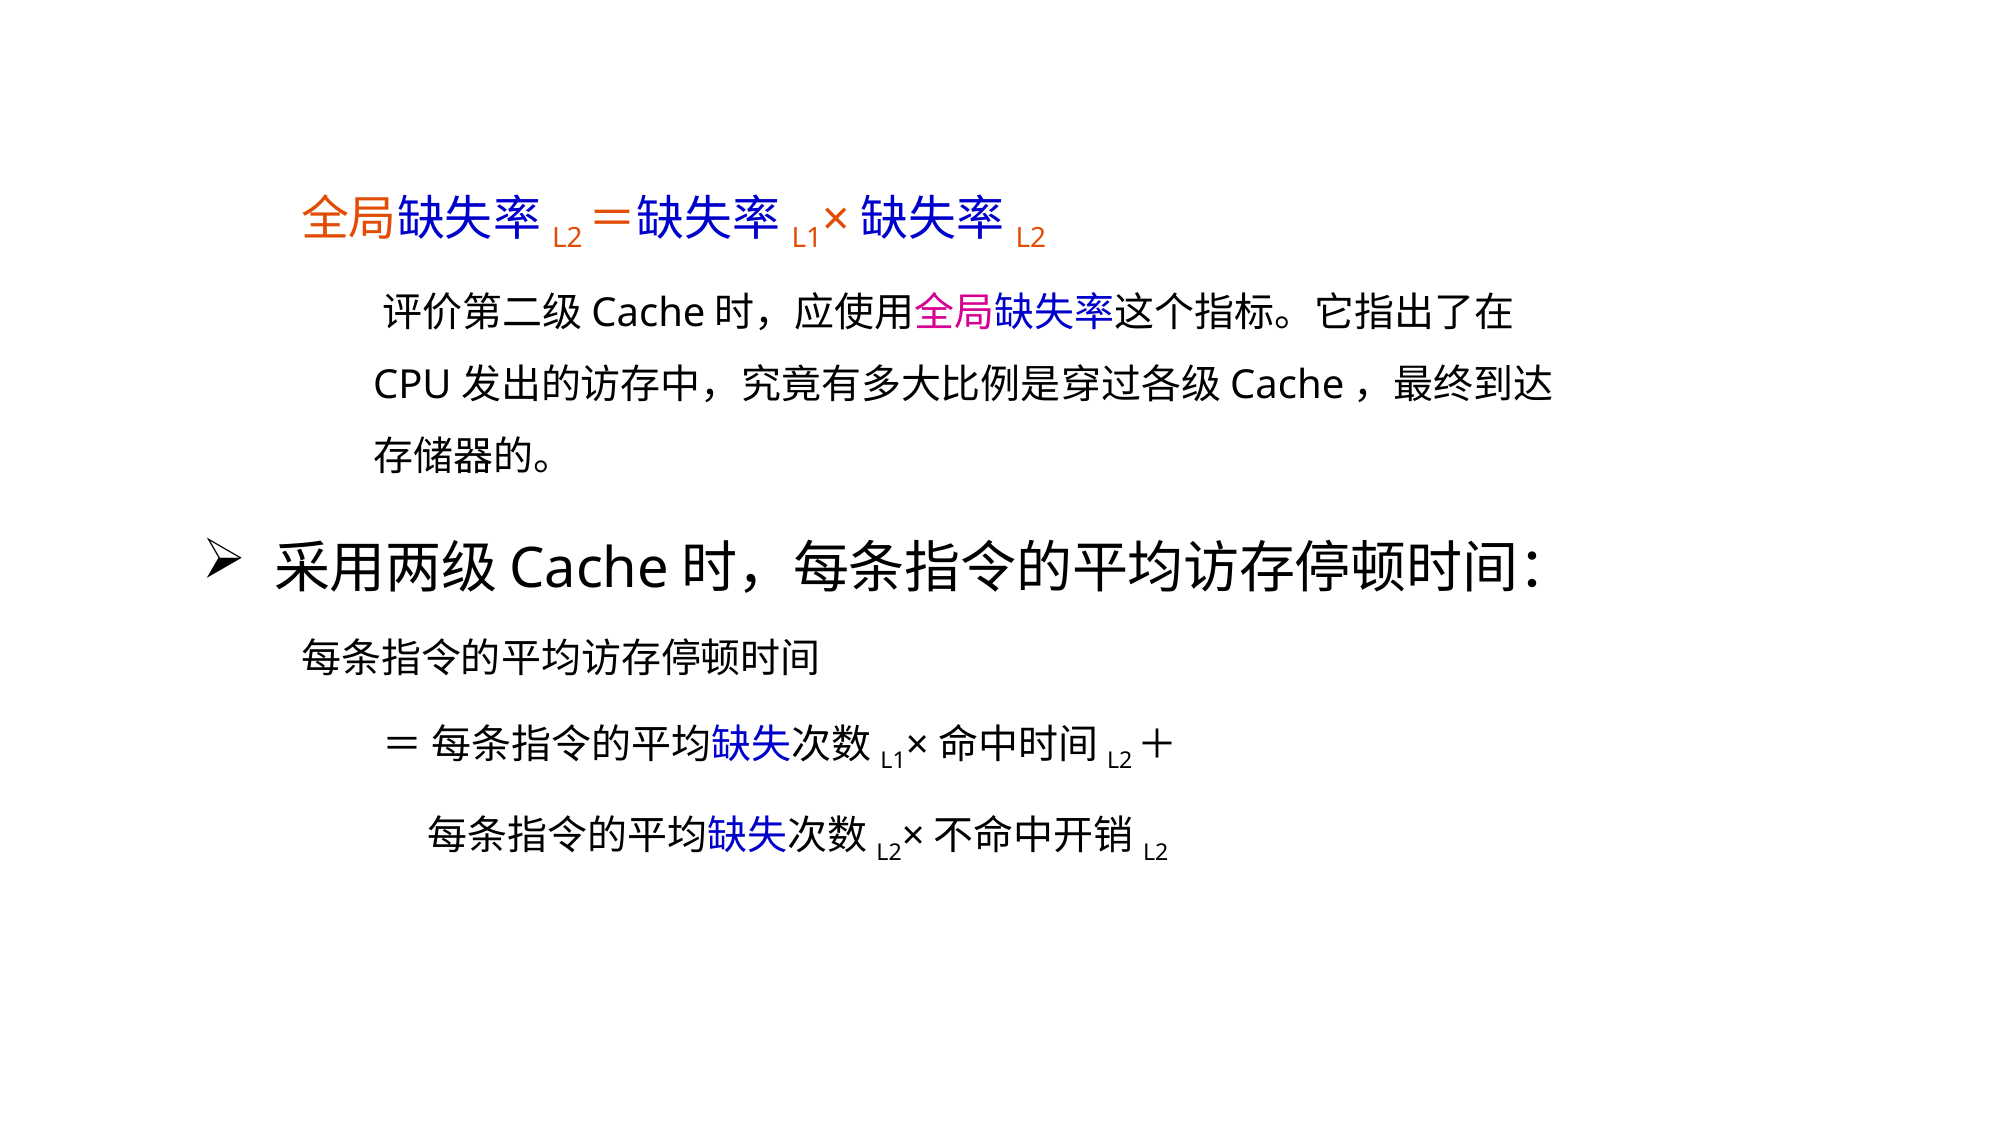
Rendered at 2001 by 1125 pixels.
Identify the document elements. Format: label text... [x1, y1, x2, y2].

list 全局缺失率L2＝缺失率L1×缺失率L2 评价第二级Cache时，应使用全局缺失率这个指标。它指出了在CPU发出的访存中，究竟有多大比例是穿过各级Cache，最终到达存储器的。 采用两级Cache时，每条指令的平均访存停顿时间： 每条指令的平均访存停顿时间 ＝ 每条指令的平均缺失次数L1×命中时间L2＋ 每条指令的平均缺失次数L2×不命中开销L2 [187, 146, 1572, 949]
